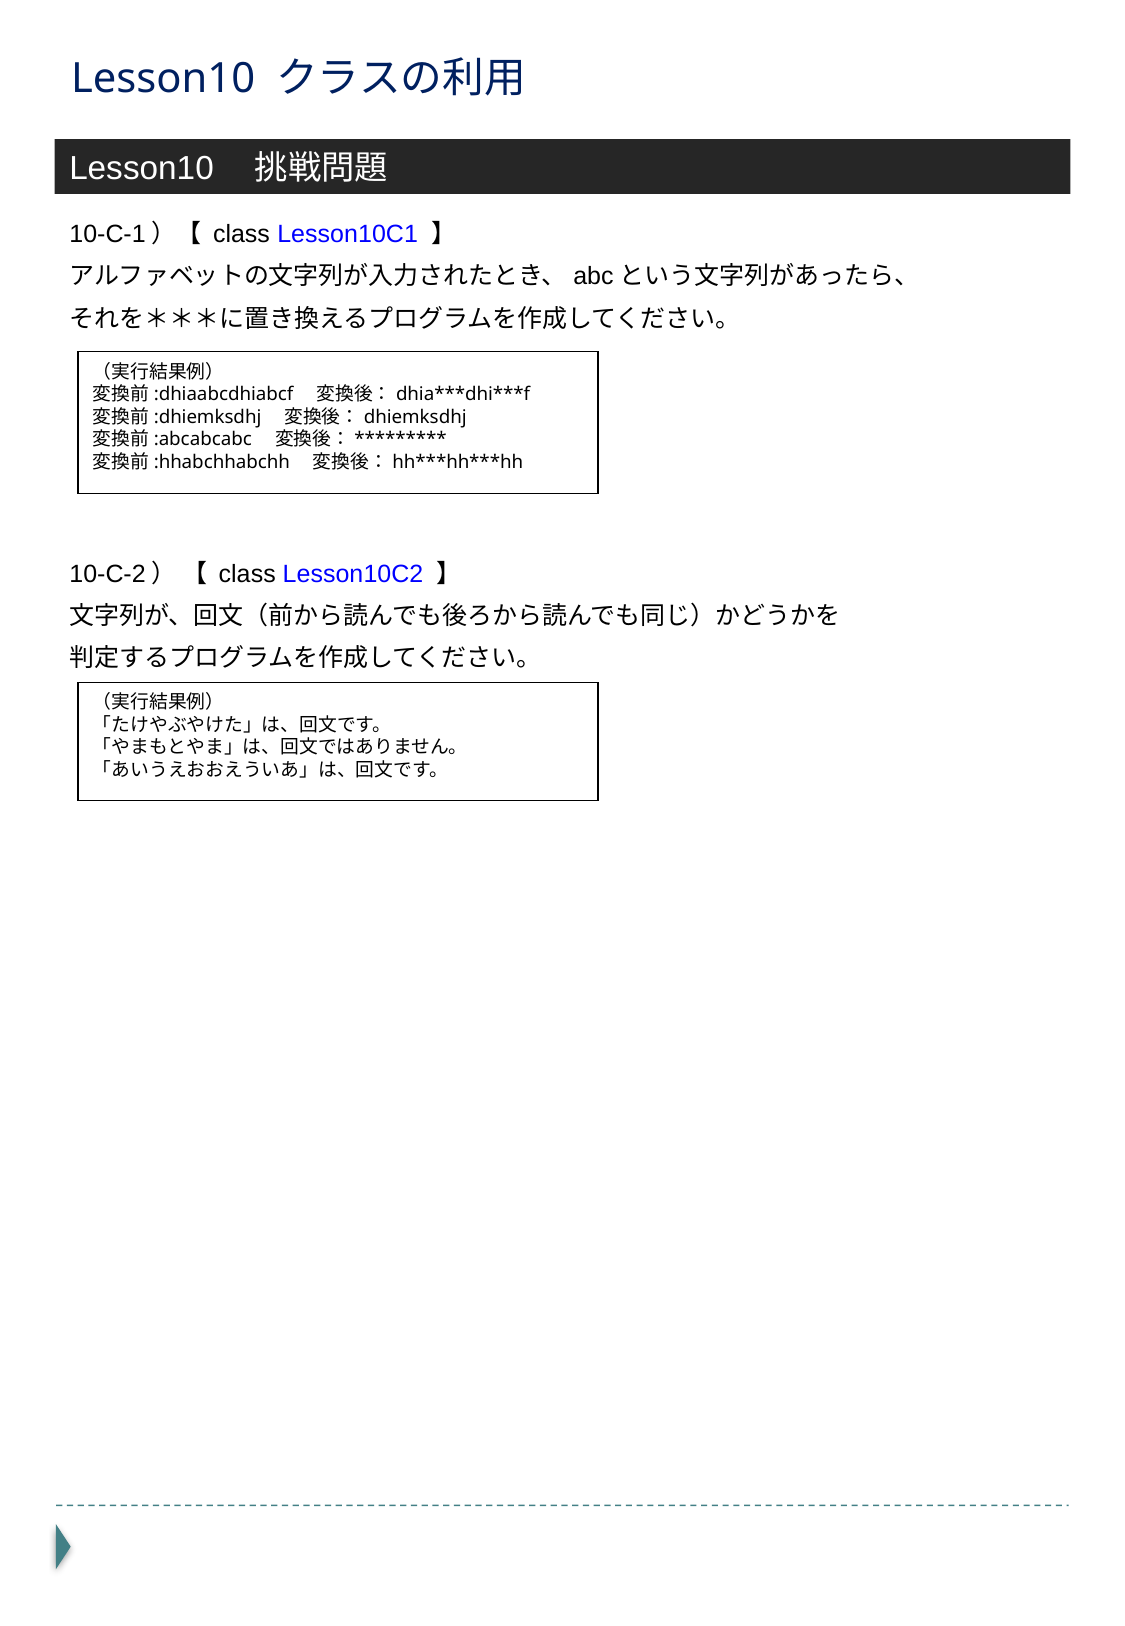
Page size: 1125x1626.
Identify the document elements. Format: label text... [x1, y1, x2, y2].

text_box 10-C-1）【 class Lesson10C1 】 アルファベットの文字列が入力されたとき、abcという文字列があったら、 それを＊＊＊に置き換えるプログラムを作成してください。 10-C-2） 【 class Lesson10C2 】 文字列が、回文（前から読んでも後ろから読んでも同じ）かどうかを 判定するプログラムを作成してください。 [54, 210, 1035, 1179]
text_box （実行結果例） 変換前:dhiaabcdhiabcf 変換後：dhia***dhi***f 変換前:dhiemksdhj 変換後：dhiemksdhj 変換前:abcabcabc 変換後：********* 変換前:hhabchhabchh 変換後：hh***hh***hh [78, 351, 598, 494]
text_box （実行結果例） 「たけやぶやけた」は、回文です。 「やまもとやま」は、回文ではありません。 「あいうえおおえういあ」は、回文です。 [78, 682, 598, 801]
title Lesson10 クラスの利用 [56, 36, 1069, 116]
text_box Lesson10 挑戦問題 [54, 139, 1071, 194]
